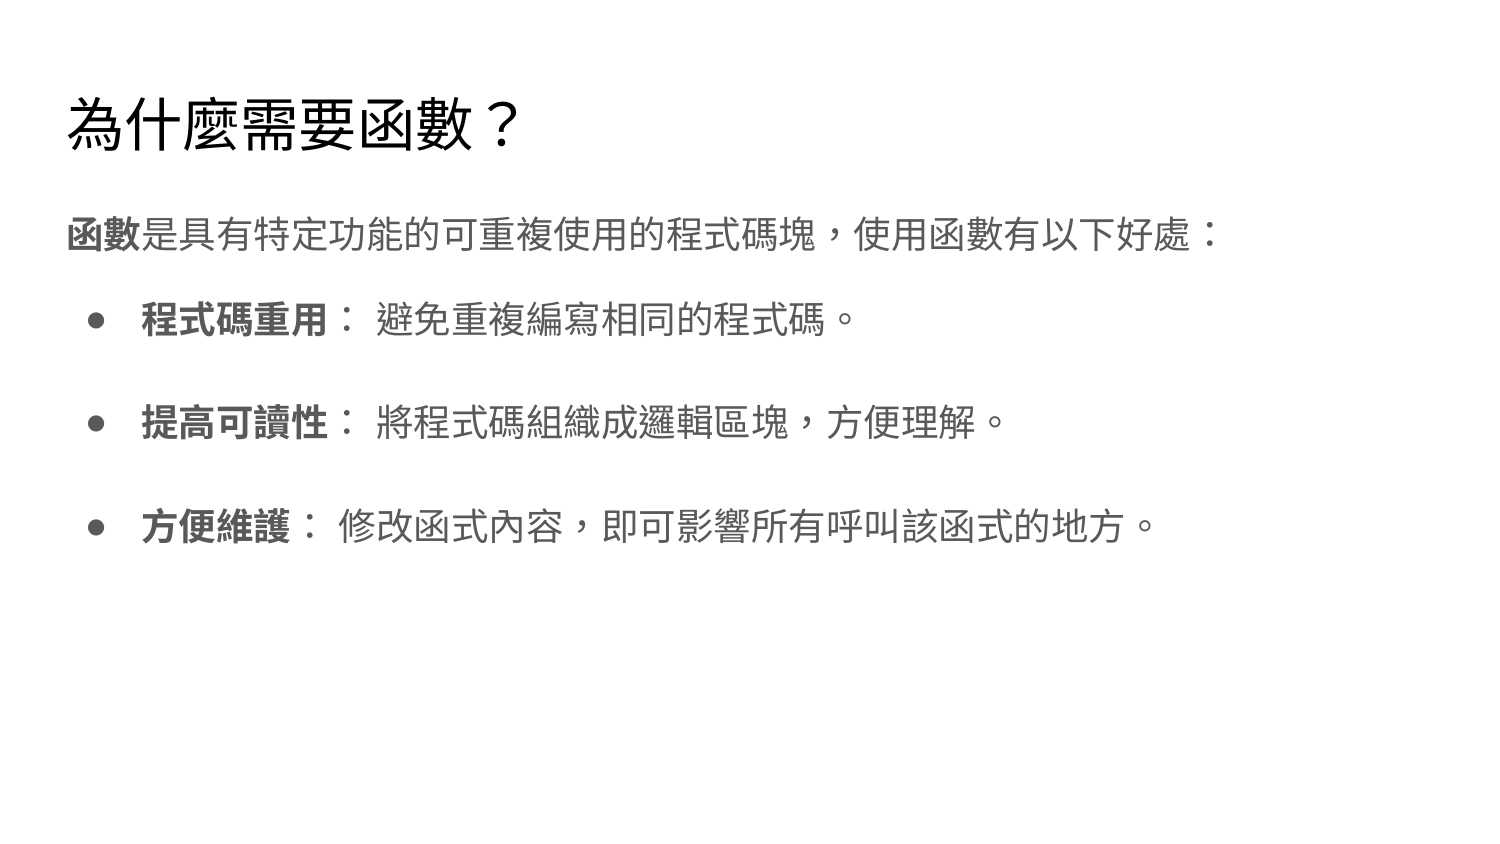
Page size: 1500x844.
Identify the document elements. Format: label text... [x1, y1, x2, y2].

list 函數是具有特定功能的可重複使用的程式碼塊，使用函數有以下好處： 程式碼重用： 避免重複編寫相同的程式碼。 提高可讀性： 將程式碼組織成邏輯區塊，方便理解。 方便維護： 修改函式內容，即可影響所有呼叫該函式的地方。 [51, 189, 1449, 750]
title 為什麼需要函數？ [51, 72, 1449, 167]
